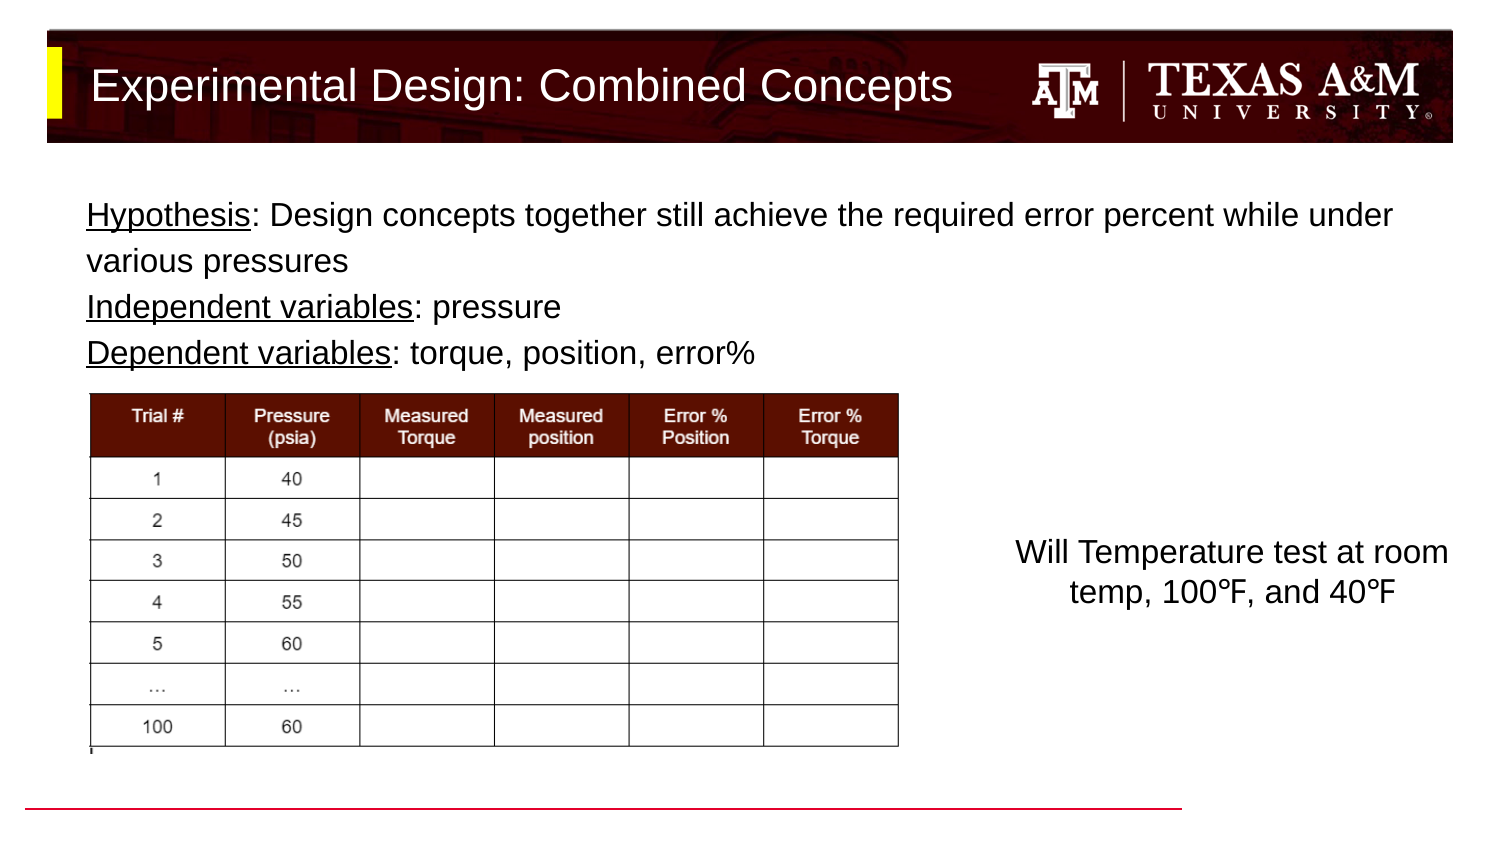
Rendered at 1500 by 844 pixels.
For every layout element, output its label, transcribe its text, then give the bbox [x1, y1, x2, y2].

title Experimental Design: Combined Concepts [79, 12, 1025, 154]
text_box Will Temperature test at room temp, 100℉, and 40℉ [965, 515, 1500, 626]
picture [47, 28, 79, 143]
list Hypothesis: Design concepts together still achieve the required error percent while under various pressures Independent variables: pressure Dependent variables: torque, position, error% [75, 181, 1425, 754]
picture [85, 388, 904, 754]
picture [1025, 28, 1453, 143]
